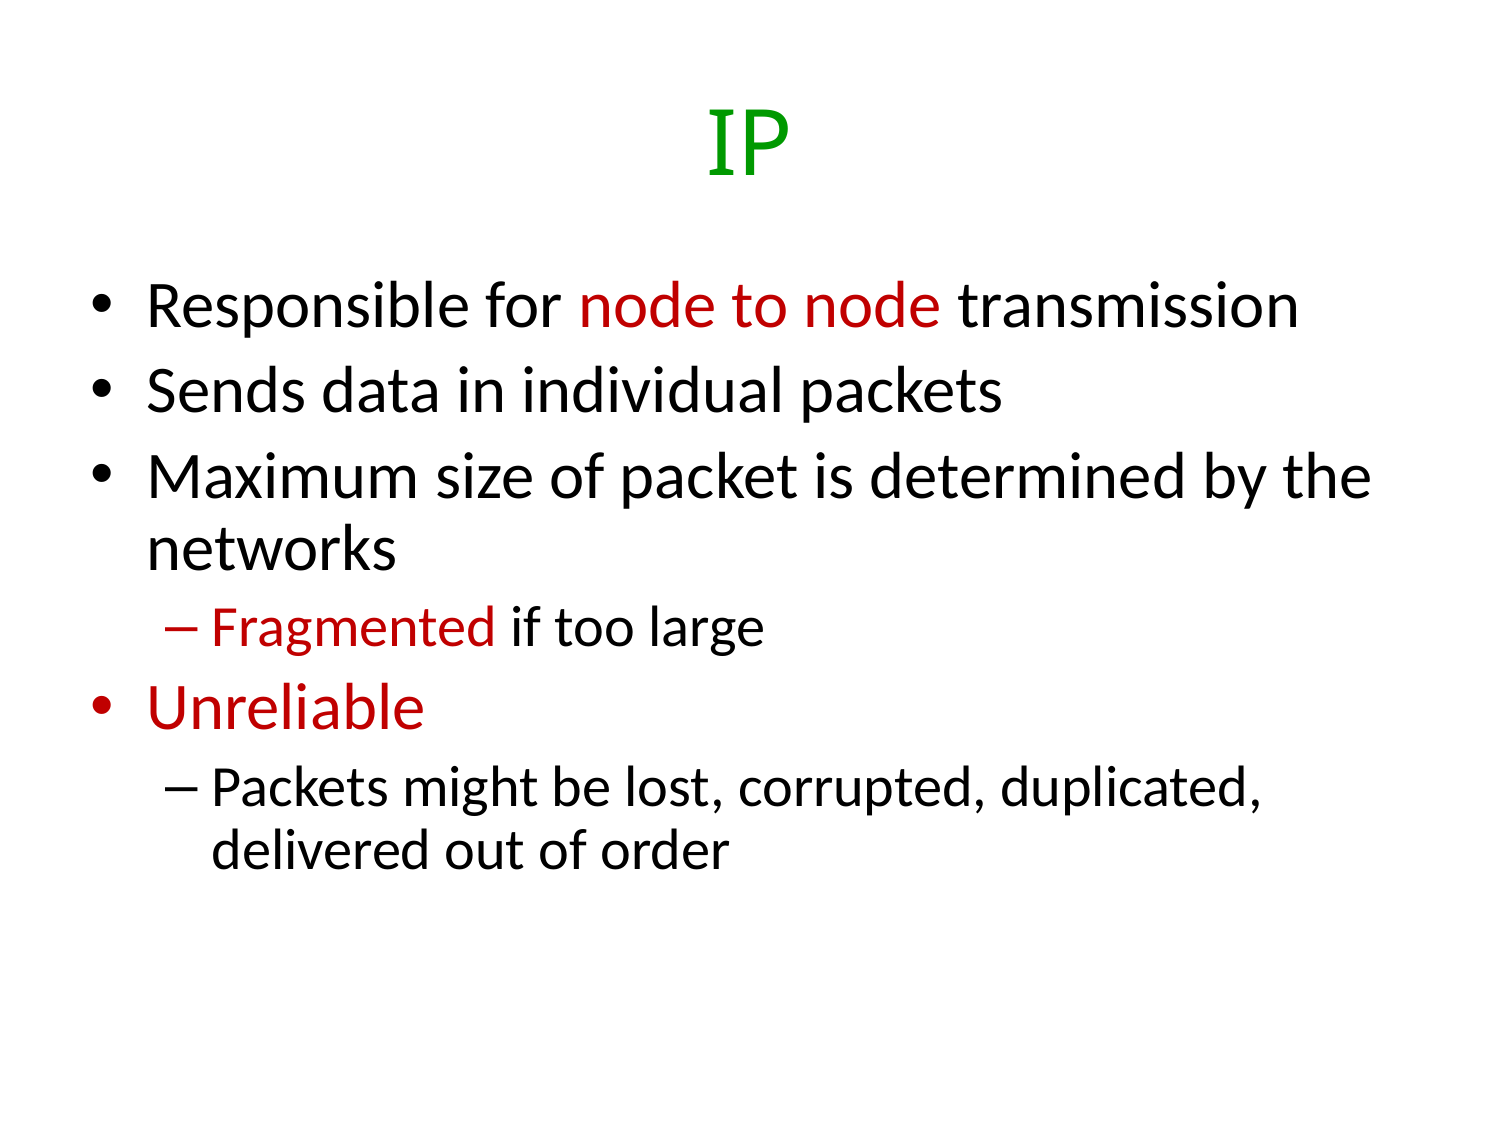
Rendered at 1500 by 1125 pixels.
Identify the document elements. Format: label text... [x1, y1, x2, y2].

list Responsible for node to node transmission Sends data in individual packets Maximum size of packet is determined by the networks Fragmented if too large Unreliable Packets might be lost, corrupted, duplicated, delivered out of order [75, 262, 1425, 1005]
title IP [75, 45, 1425, 233]
